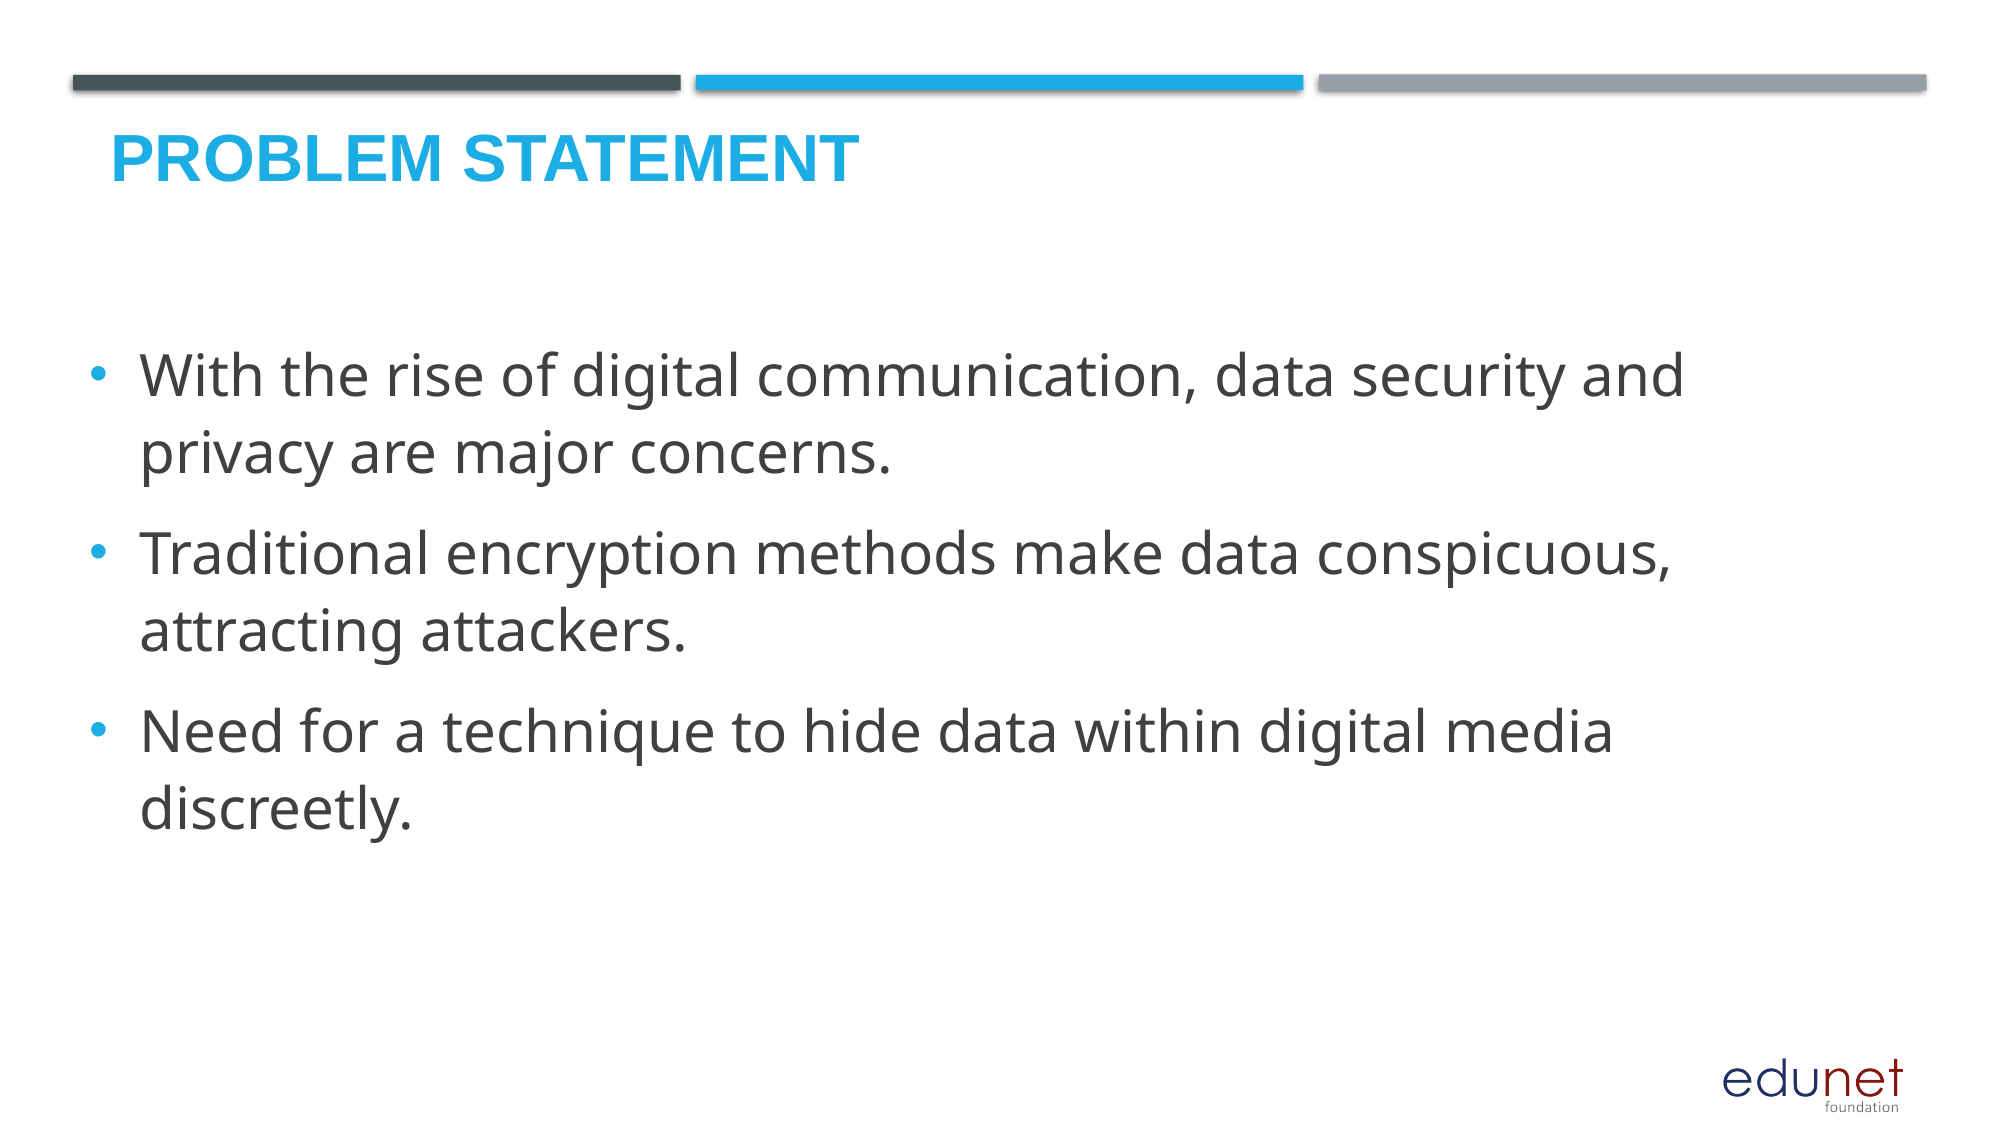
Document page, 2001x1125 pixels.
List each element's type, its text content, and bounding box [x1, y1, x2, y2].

title Problem Statement [95, 115, 1905, 203]
list With the rise of digital communication, data security and privacy are major concerns. Traditional encryption methods make data conspicuous, attracting attackers. Need for a technique to hide data within digital media discreetly. [74, 203, 1884, 970]
picture [1719, 1056, 1905, 1116]
